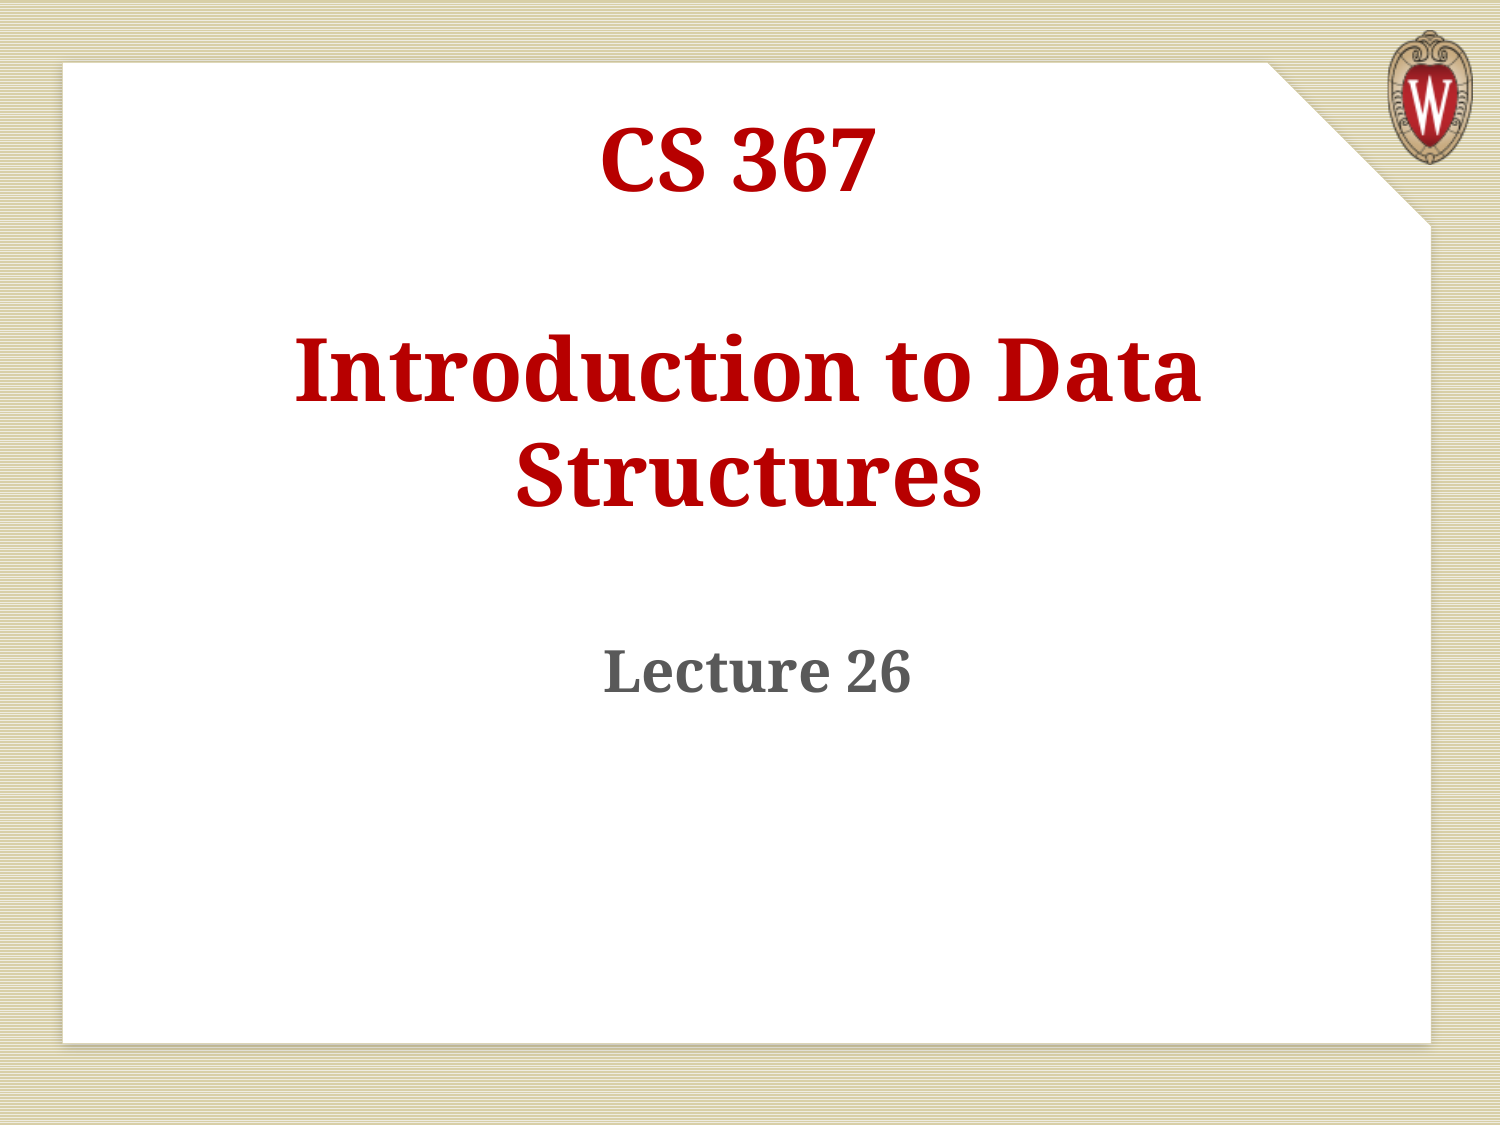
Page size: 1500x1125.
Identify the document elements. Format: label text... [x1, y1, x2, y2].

title CS 367 Introduction to Data Structures [112, 104, 1388, 1014]
subtitle Lecture 26 [225, 634, 1275, 1040]
